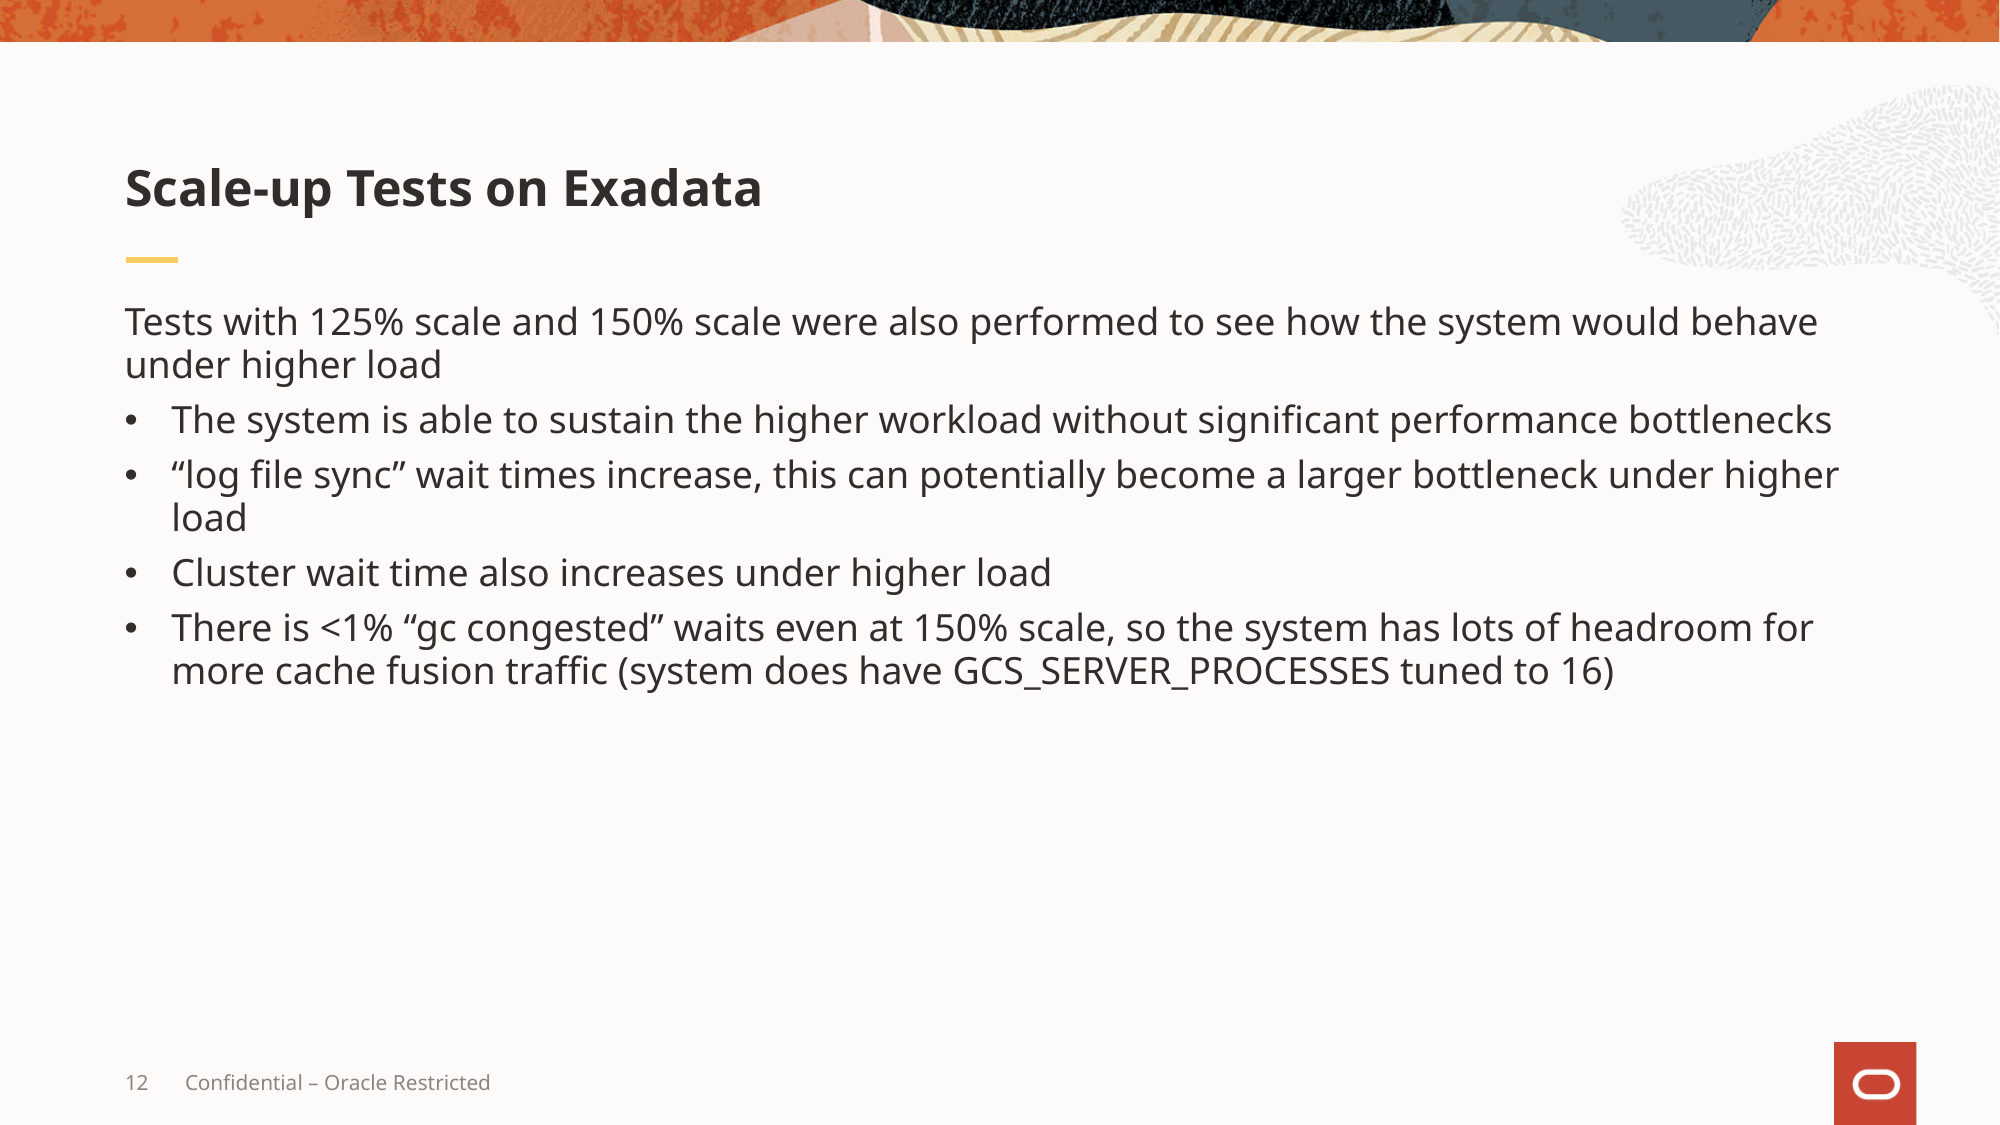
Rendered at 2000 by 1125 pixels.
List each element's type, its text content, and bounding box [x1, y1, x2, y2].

footer Confidential – Oracle Restricted [184, 1053, 845, 1114]
picture [0, 0, 2000, 42]
title Scale-up Tests on Exadata [124, 83, 1875, 219]
slide_number 12 [124, 1053, 184, 1114]
list Tests with 125% scale and 150% scale were also performed to see how the system would behave under higher load The system is able to sustain the higher workload without significant performance bottlenecks “log file sync” wait times increase, this can potentially become a larger bottleneck under higher load Cluster wait time also increases under higher load There is <1% “gc congested” waits even at 150% scale, so the system has lots of headroom for more cache fusion traffic (system does have GCS_SERVER_PROCESSES tuned to 16) [124, 301, 1875, 1001]
